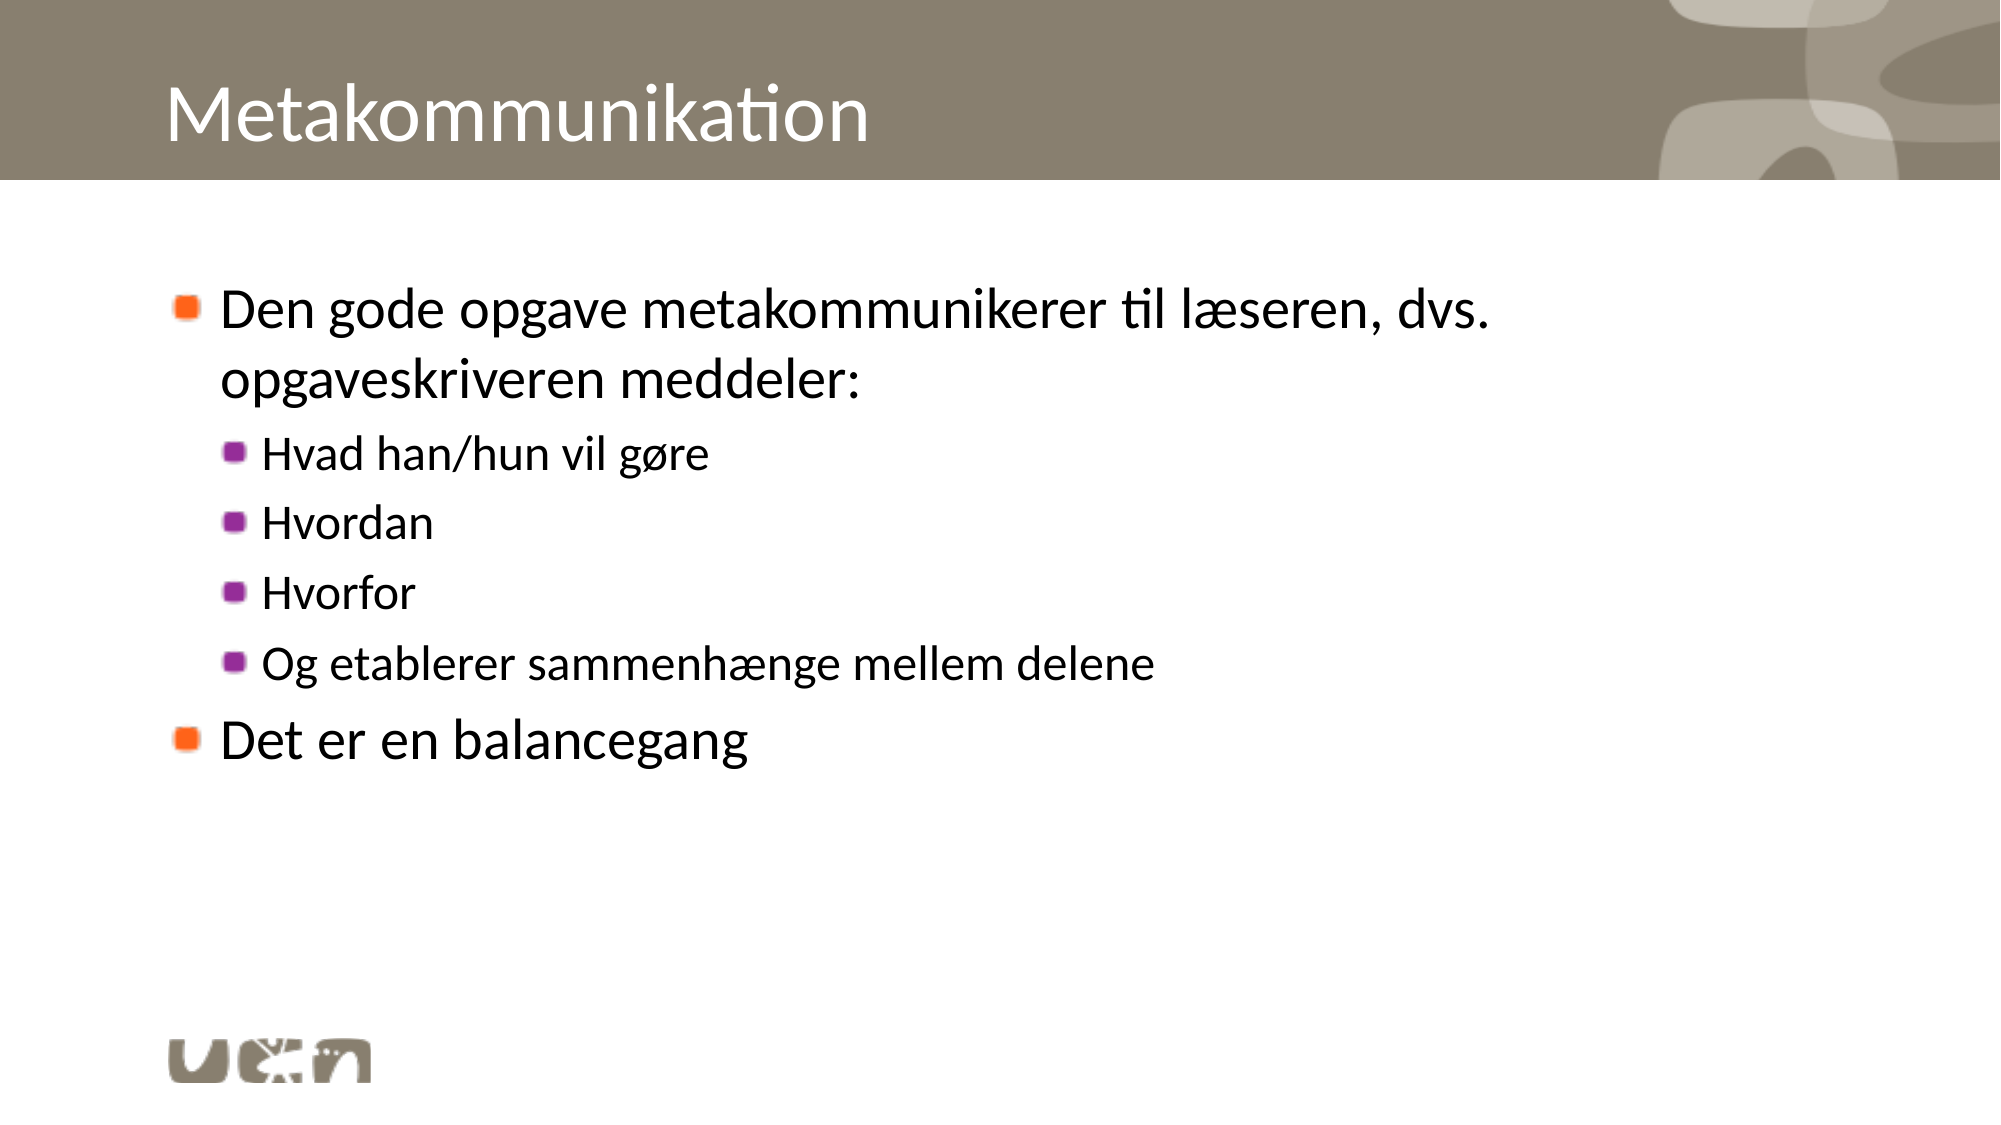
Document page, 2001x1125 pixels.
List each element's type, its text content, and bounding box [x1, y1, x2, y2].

title Metakommunikation [149, 48, 1846, 166]
list Den gode opgave metakommunikerer til læseren, dvs. opgaveskriveren meddeler: Hvad han/hun vil gøre Hvordan Hvorfor Og etablerer sammenhænge mellem delene Det er en balancegang [149, 262, 1846, 1005]
